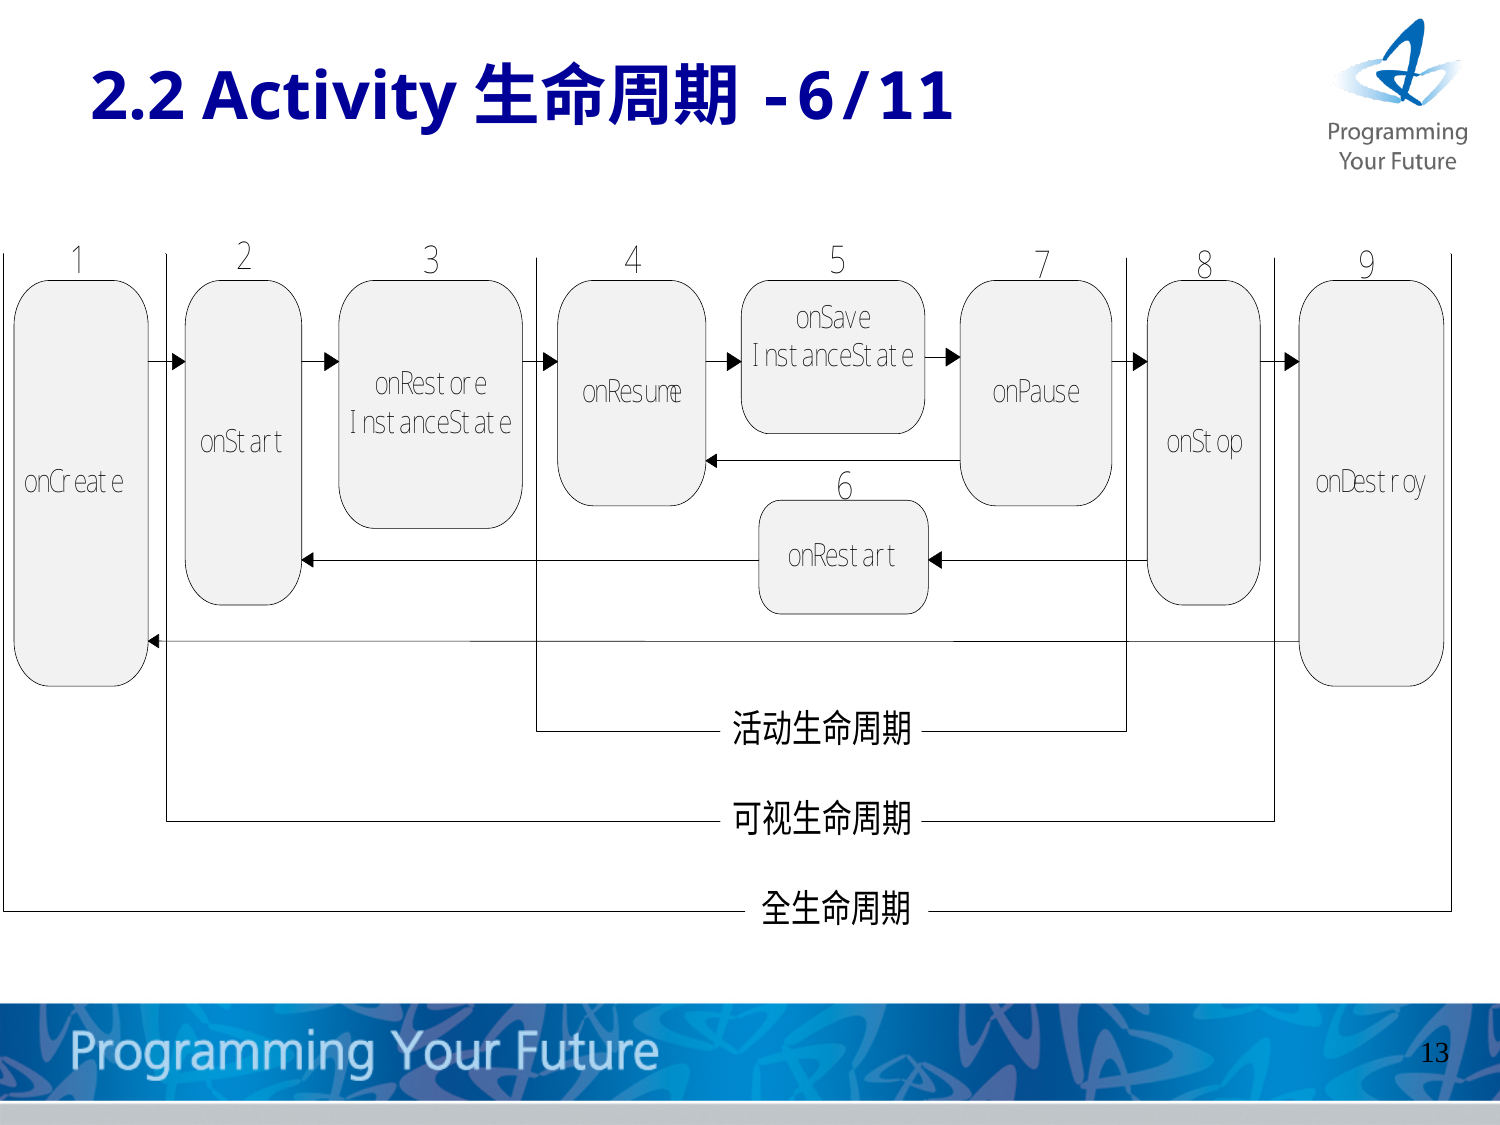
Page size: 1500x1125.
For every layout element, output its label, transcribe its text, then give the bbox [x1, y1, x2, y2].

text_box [0, 224, 1500, 963]
picture [1297, 0, 1500, 213]
title 2.2 Activity生命周期-6/11 [74, 44, 1271, 162]
picture [0, 997, 1500, 1125]
